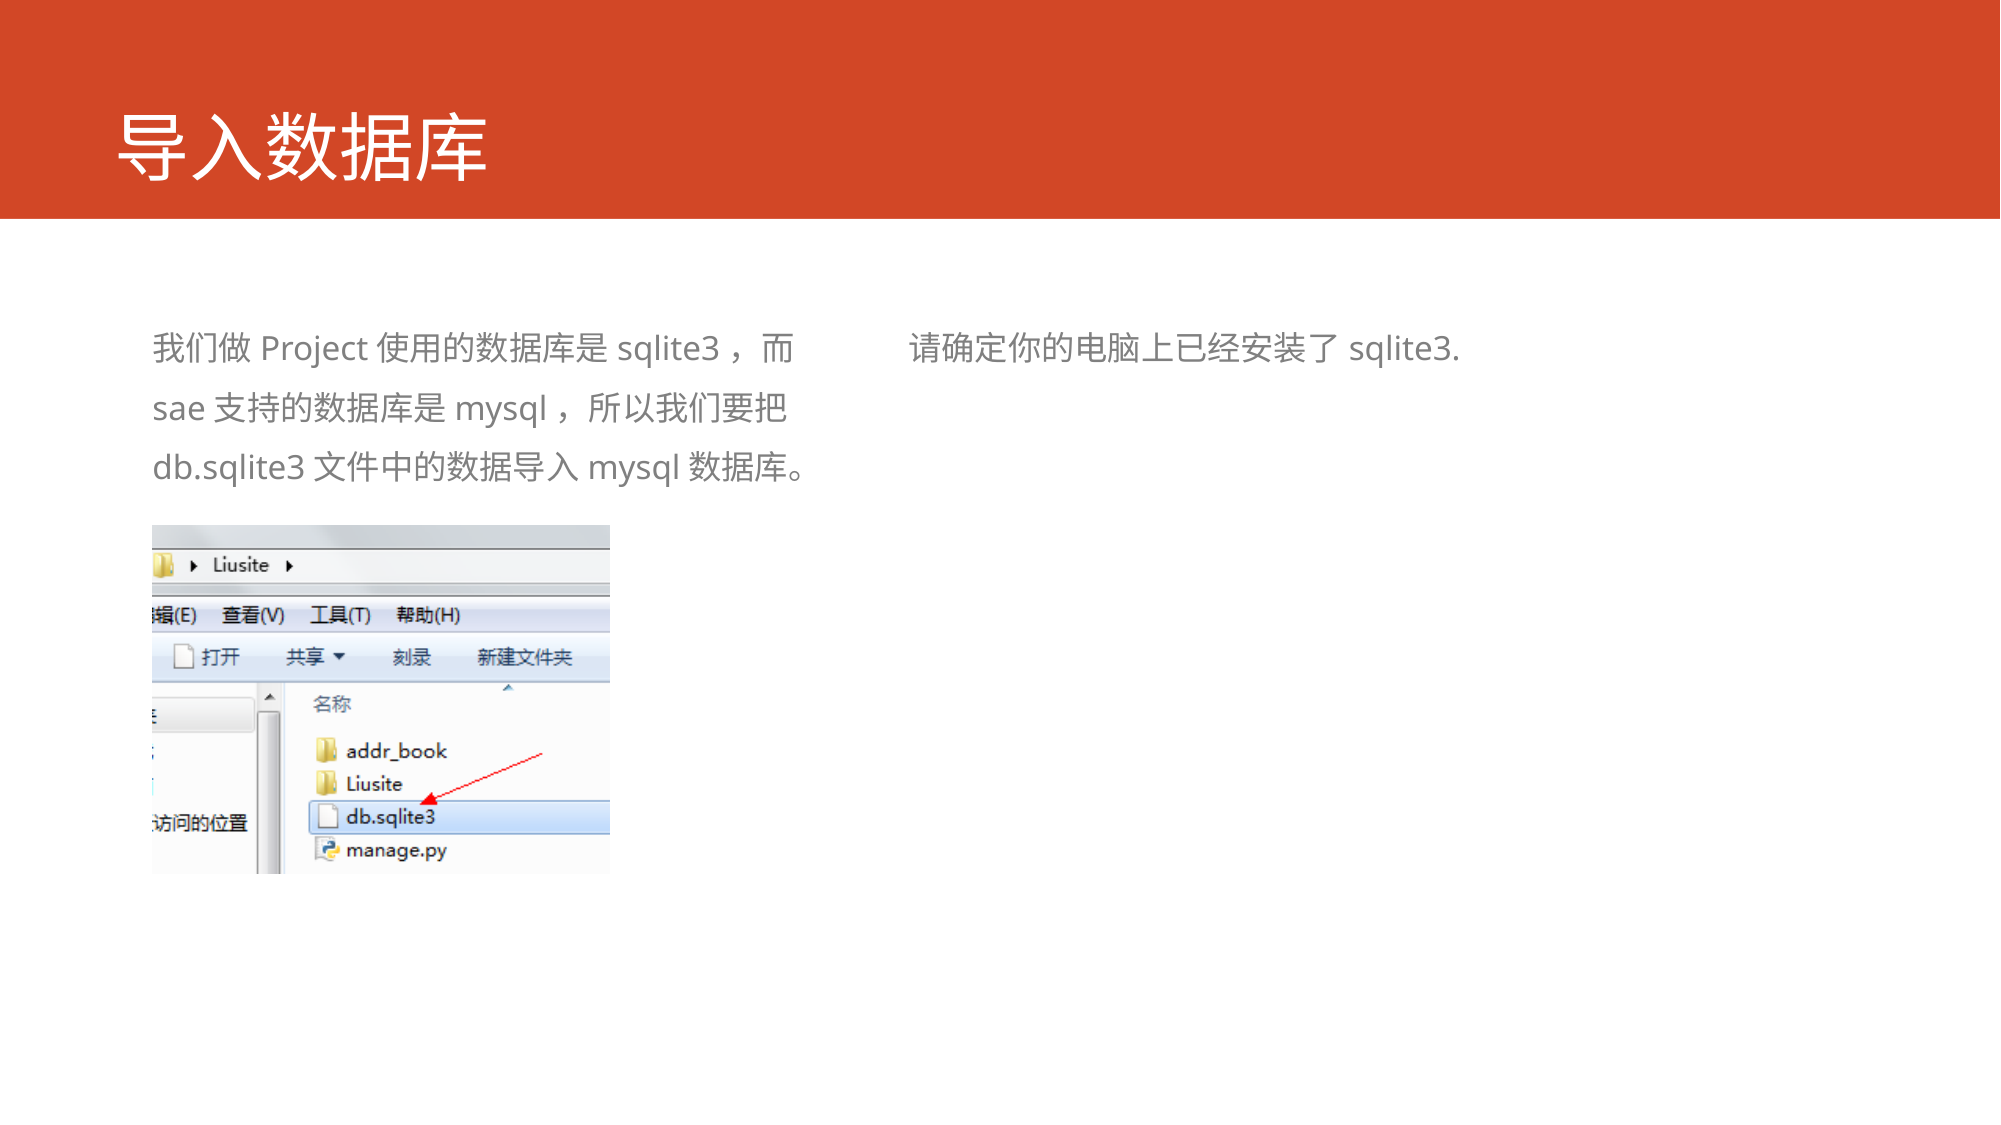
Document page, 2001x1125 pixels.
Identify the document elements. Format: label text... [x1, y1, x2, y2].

text_box 请确定你的电脑上已经安装了sqlite3. [893, 299, 1578, 1014]
list 我们做Project使用的数据库是sqlite3，而sae支持的数据库是mysql，所以我们要把db.sqlite3文件中的数据导入mysql数据库。 [137, 299, 822, 1014]
picture [152, 525, 610, 874]
title 导入数据库 [99, 0, 1863, 199]
